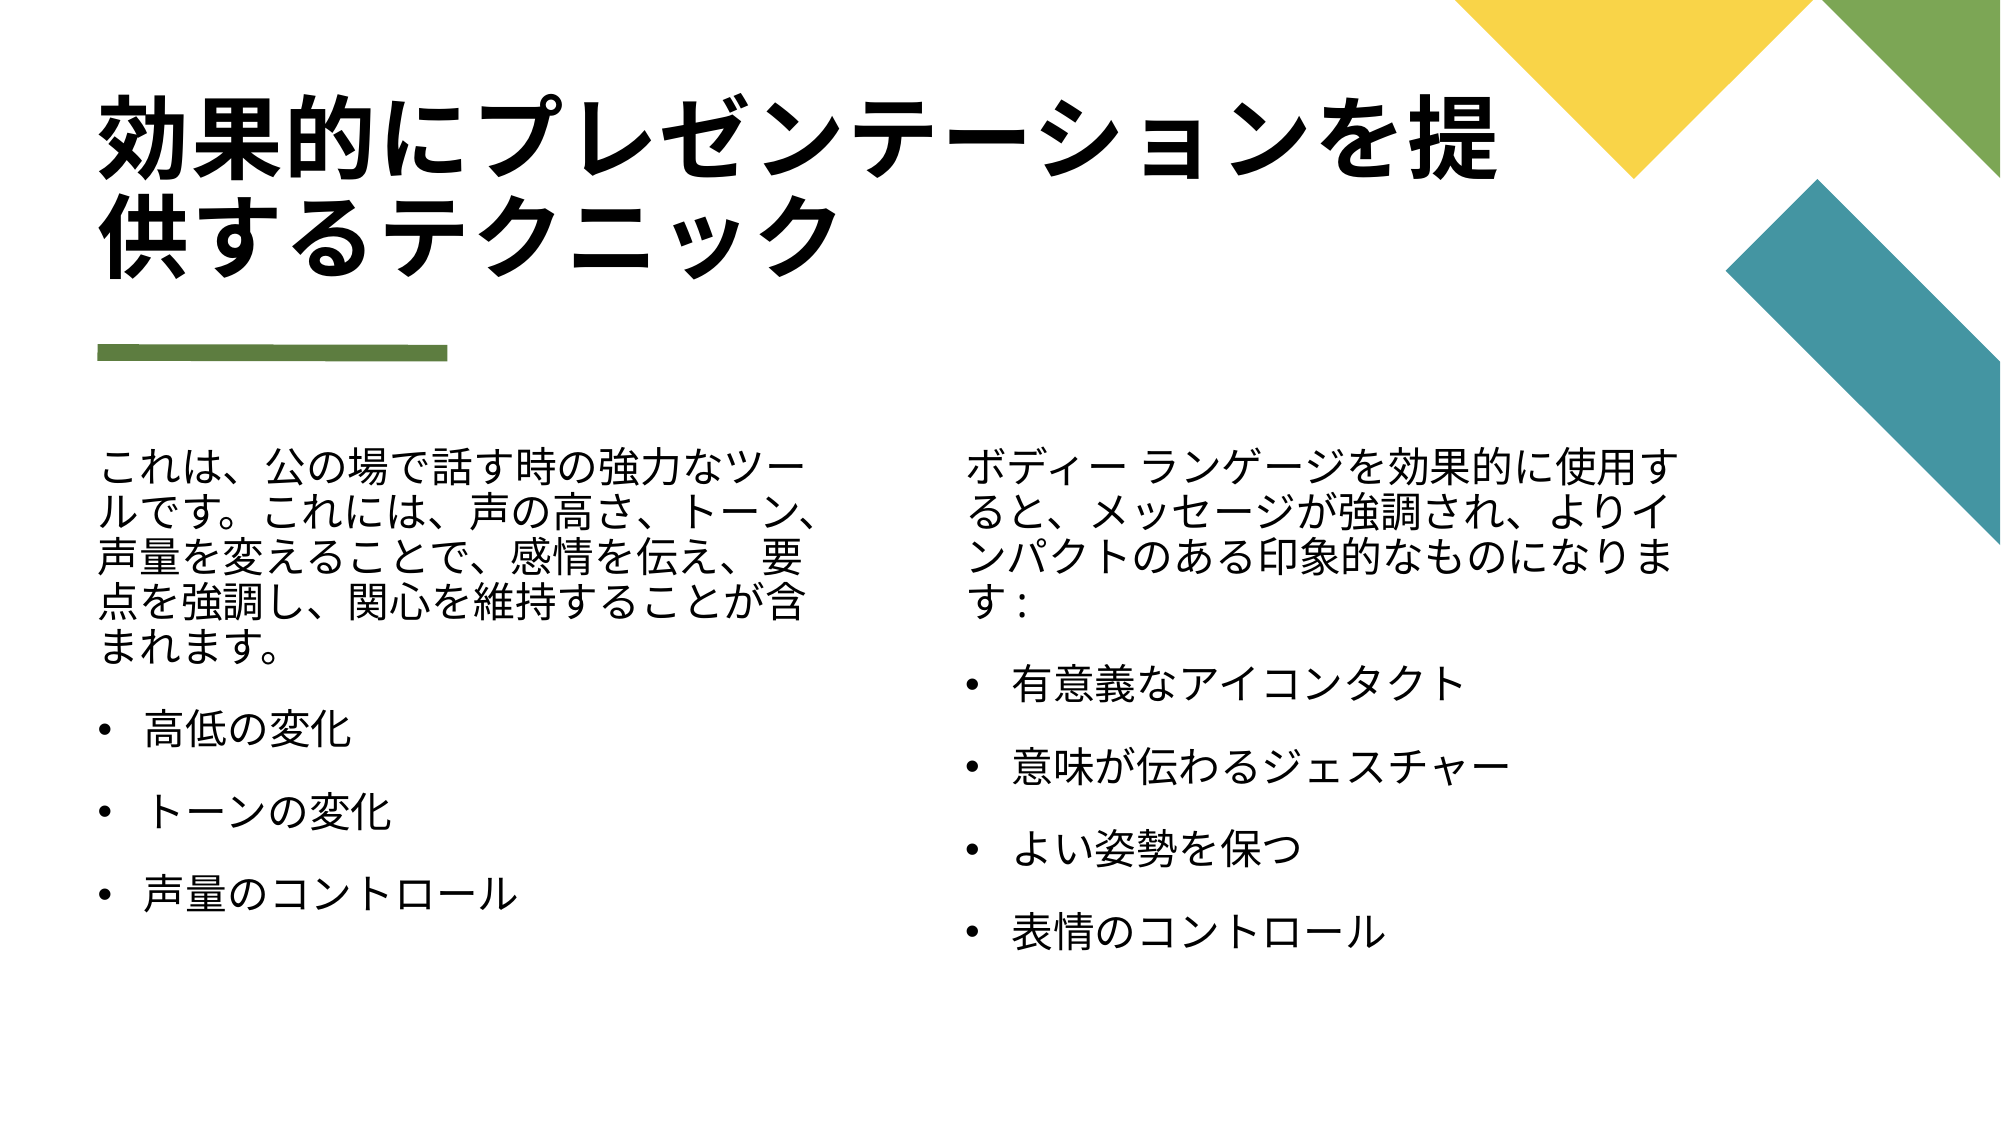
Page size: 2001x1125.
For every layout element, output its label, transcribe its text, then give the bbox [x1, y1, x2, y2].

list ボディー ランゲージを効果的に使用すると、メッセージが強調され、よりインパクトのある印象的なものになります: 有意義なアイコンタクト 意味が伝わるジェスチャー よい姿勢を保つ 表情のコントロール [964, 439, 1702, 1030]
title 効果的にプレゼンテーションを提供するテクニック [97, 45, 1560, 291]
list これは、公の場で話す時の強力なツールです。これには、声の高さ、トーン、声量を変えることで、感情を伝え、要点を強調し、関心を維持することが含まれます。 高低の変化 トーンの変化 声量​​のコントロール [97, 439, 835, 1030]
